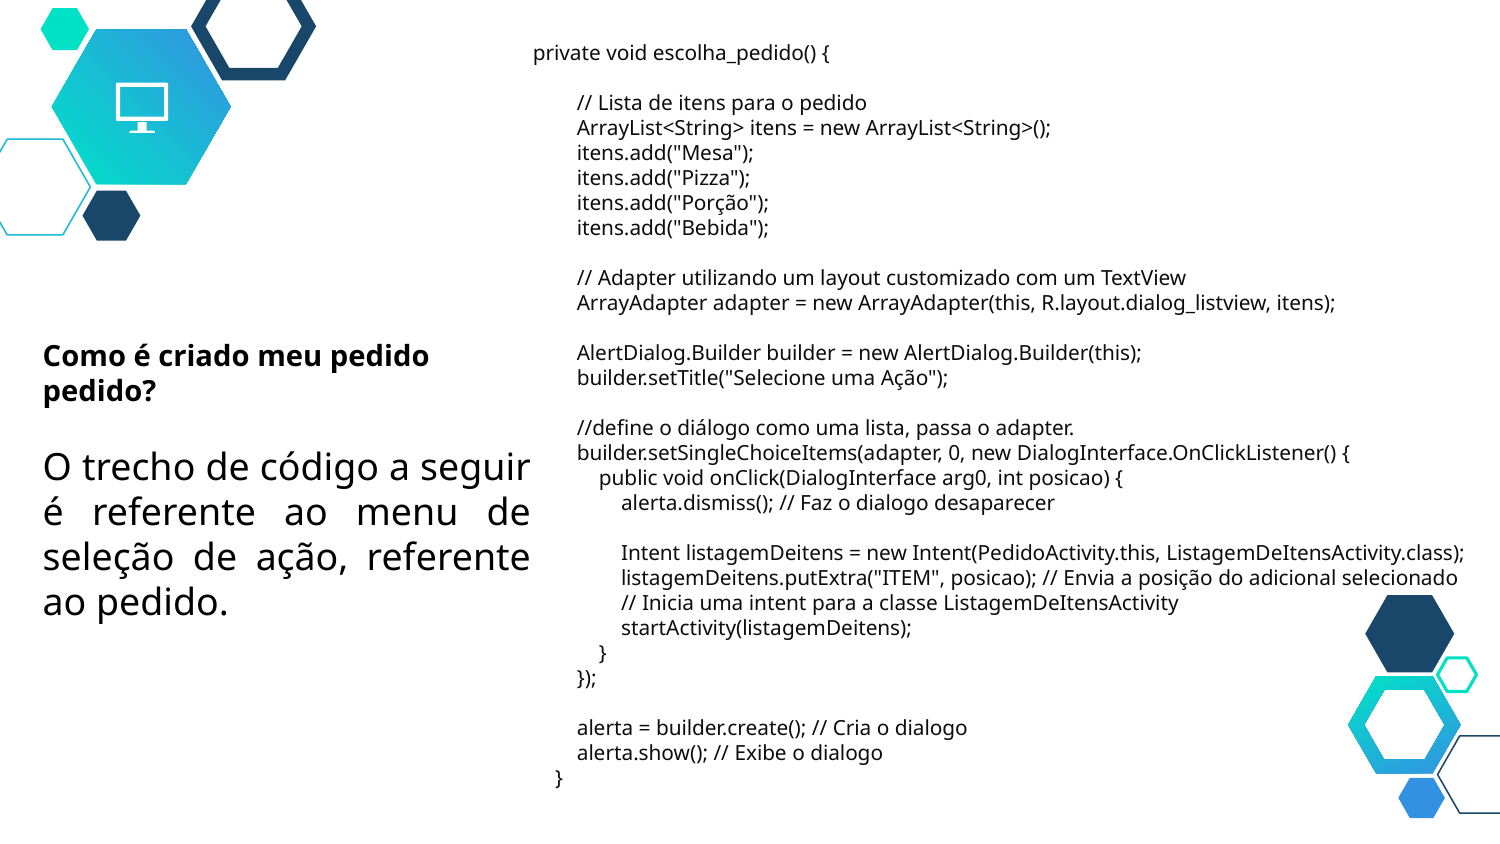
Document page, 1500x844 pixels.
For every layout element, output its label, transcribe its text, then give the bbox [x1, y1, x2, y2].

text_box private void escolha_pedido() { // Lista de itens para o pedido ArrayList<String> itens = new ArrayList<String>(); itens.add("Mesa"); itens.add("Pizza"); itens.add("Porção"); itens.add("Bebida"); // Adapter utilizando um layout customizado com um TextView ArrayAdapter adapter = new ArrayAdapter(this, R.layout.dialog_listview, itens); AlertDialog.Builder builder = new AlertDialog.Builder(this); builder.setTitle("Selecione uma Ação"); //define o diálogo como uma lista, passa o adapter. builder.setSingleChoiceItems(adapter, 0, new DialogInterface.OnClickListener() { public void onClick(DialogInterface arg0, int posicao) { alerta.dismiss(); // Faz o dialogo desaparecer Intent listagemDeitens = new Intent(PedidoActivity.this, ListagemDeItensActivity.class); listagemDeitens.putExtra("ITEM", posicao); // Envia a posição do adicional selecionado // Inicia uma intent para a classe ListagemDeItensActivity startActivity(listagemDeitens); } }); alerta = builder.create(); // Cria o dialogo alerta.show(); // Exibe o dialogo } [517, 178, 1500, 652]
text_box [115, 82, 169, 134]
list Como é criado meu pedido pedido? O trecho de código a seguir é referente ao menu de seleção de ação, referente ao pedido. [27, 191, 547, 638]
